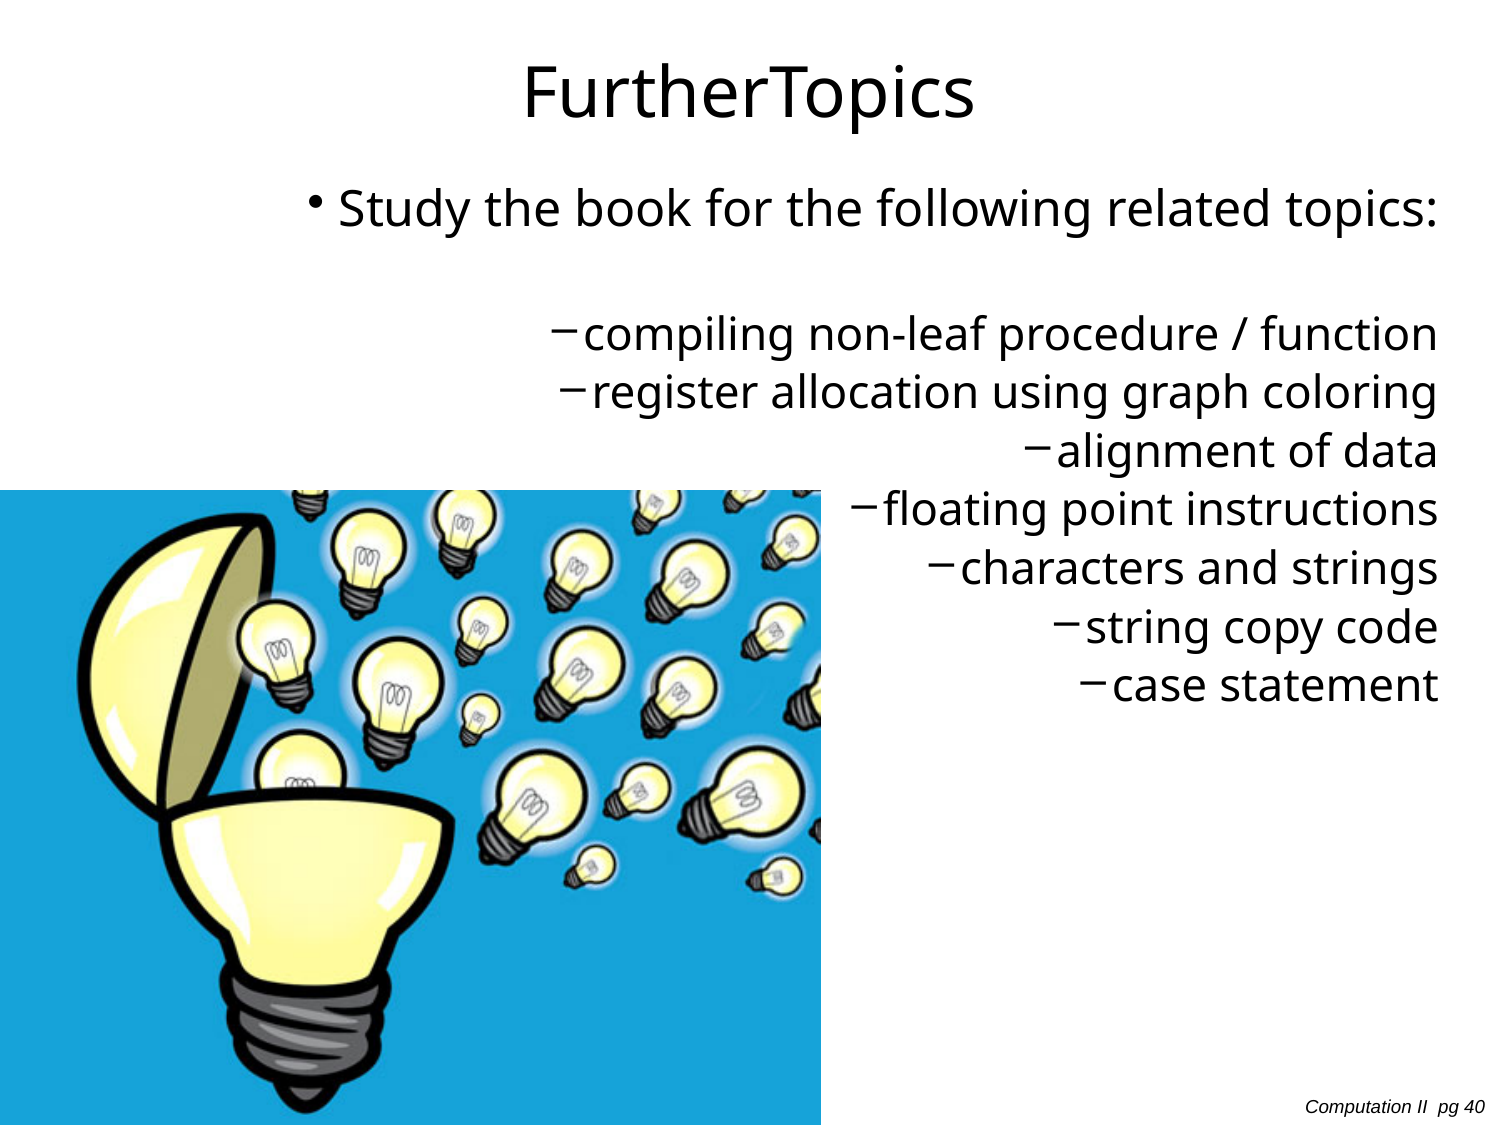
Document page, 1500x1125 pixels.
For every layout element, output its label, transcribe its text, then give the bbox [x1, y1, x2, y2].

picture [0, 490, 822, 1125]
title FurtherTopics [47, 37, 1451, 158]
list Study the book for the following related topics: compiling non-leaf procedure / function register allocation using graph coloring alignment of data floating point instructions characters and strings string copy code case statement [45, 175, 1455, 705]
